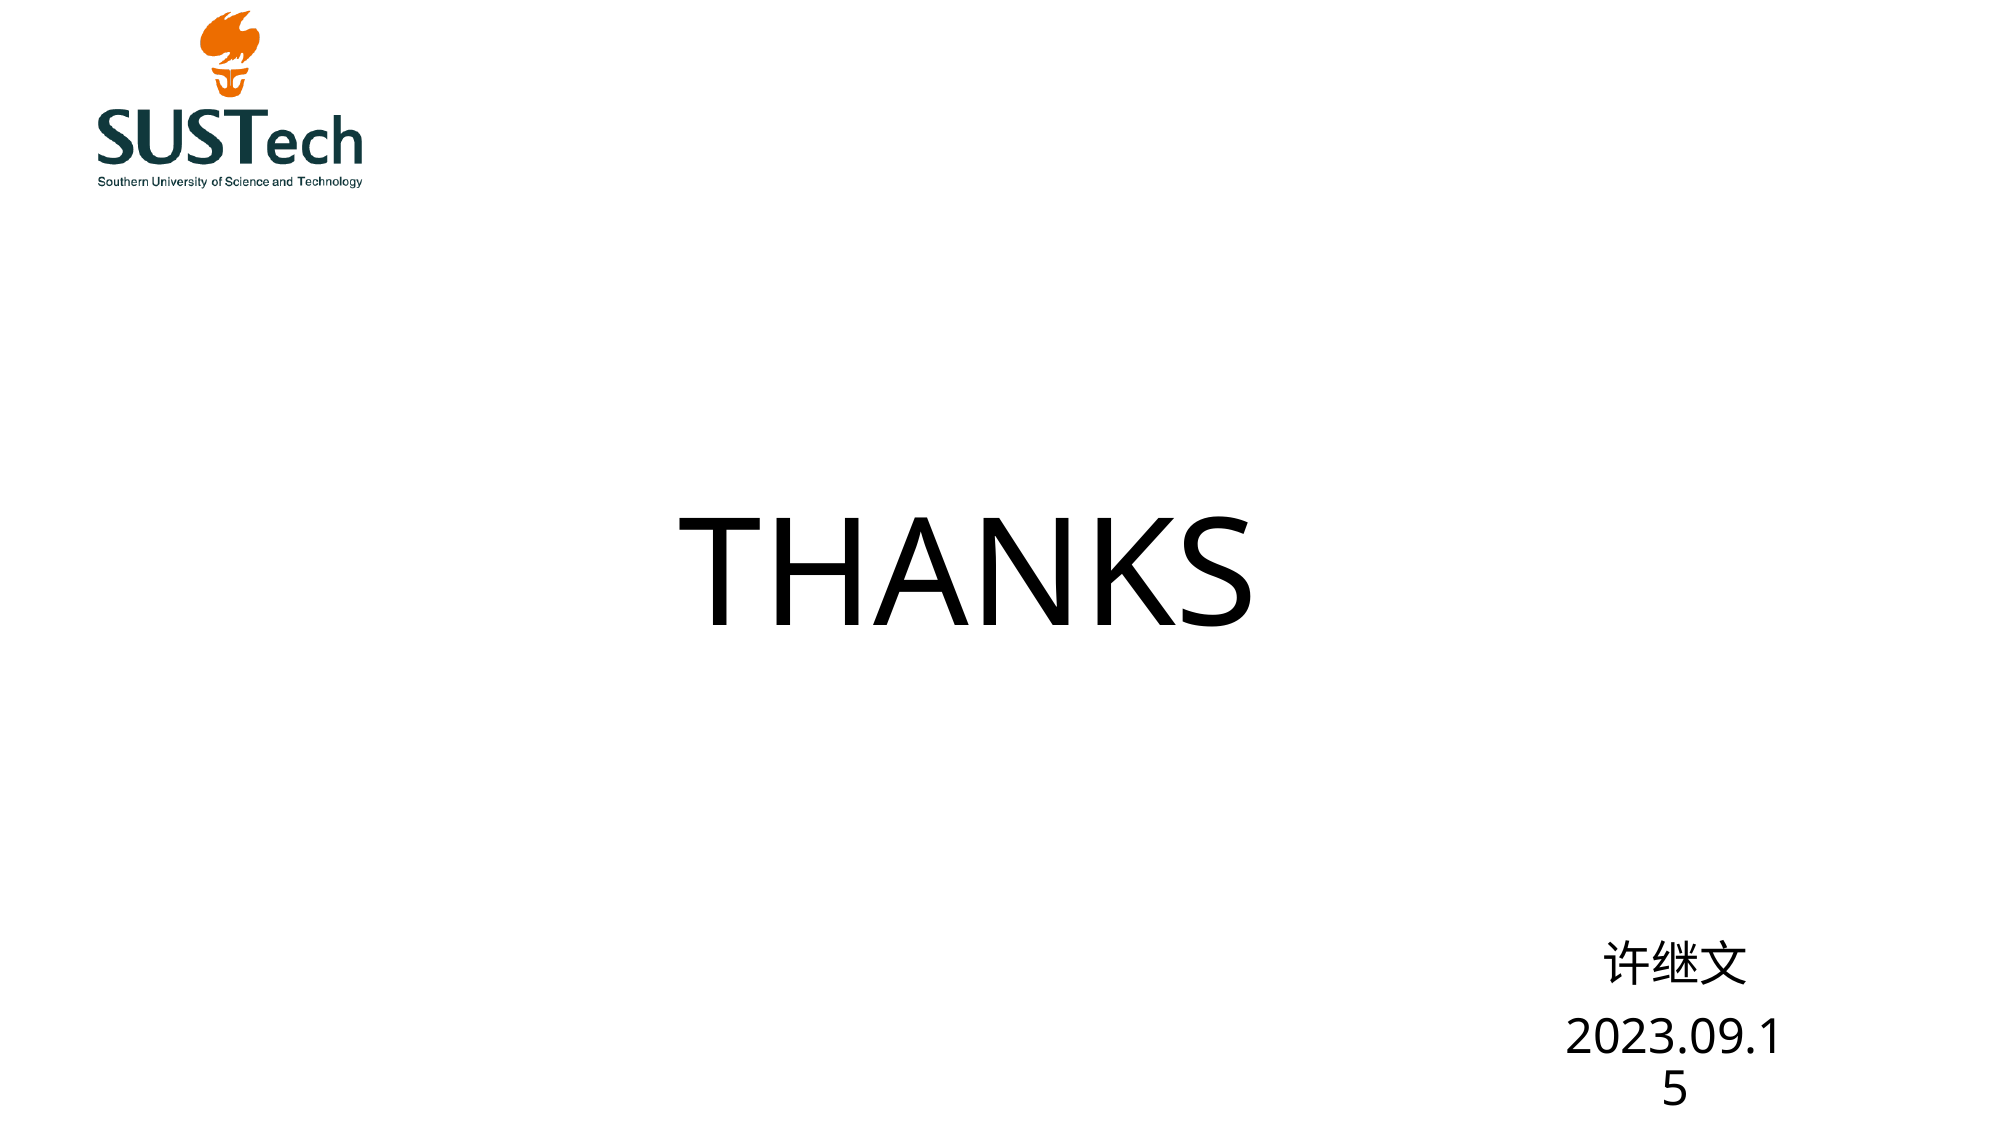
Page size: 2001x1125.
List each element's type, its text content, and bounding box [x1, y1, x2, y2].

title THANKS [218, 273, 1719, 666]
picture [0, 0, 546, 344]
text_box 许继文 2023.09.15 [1542, 853, 1809, 1125]
